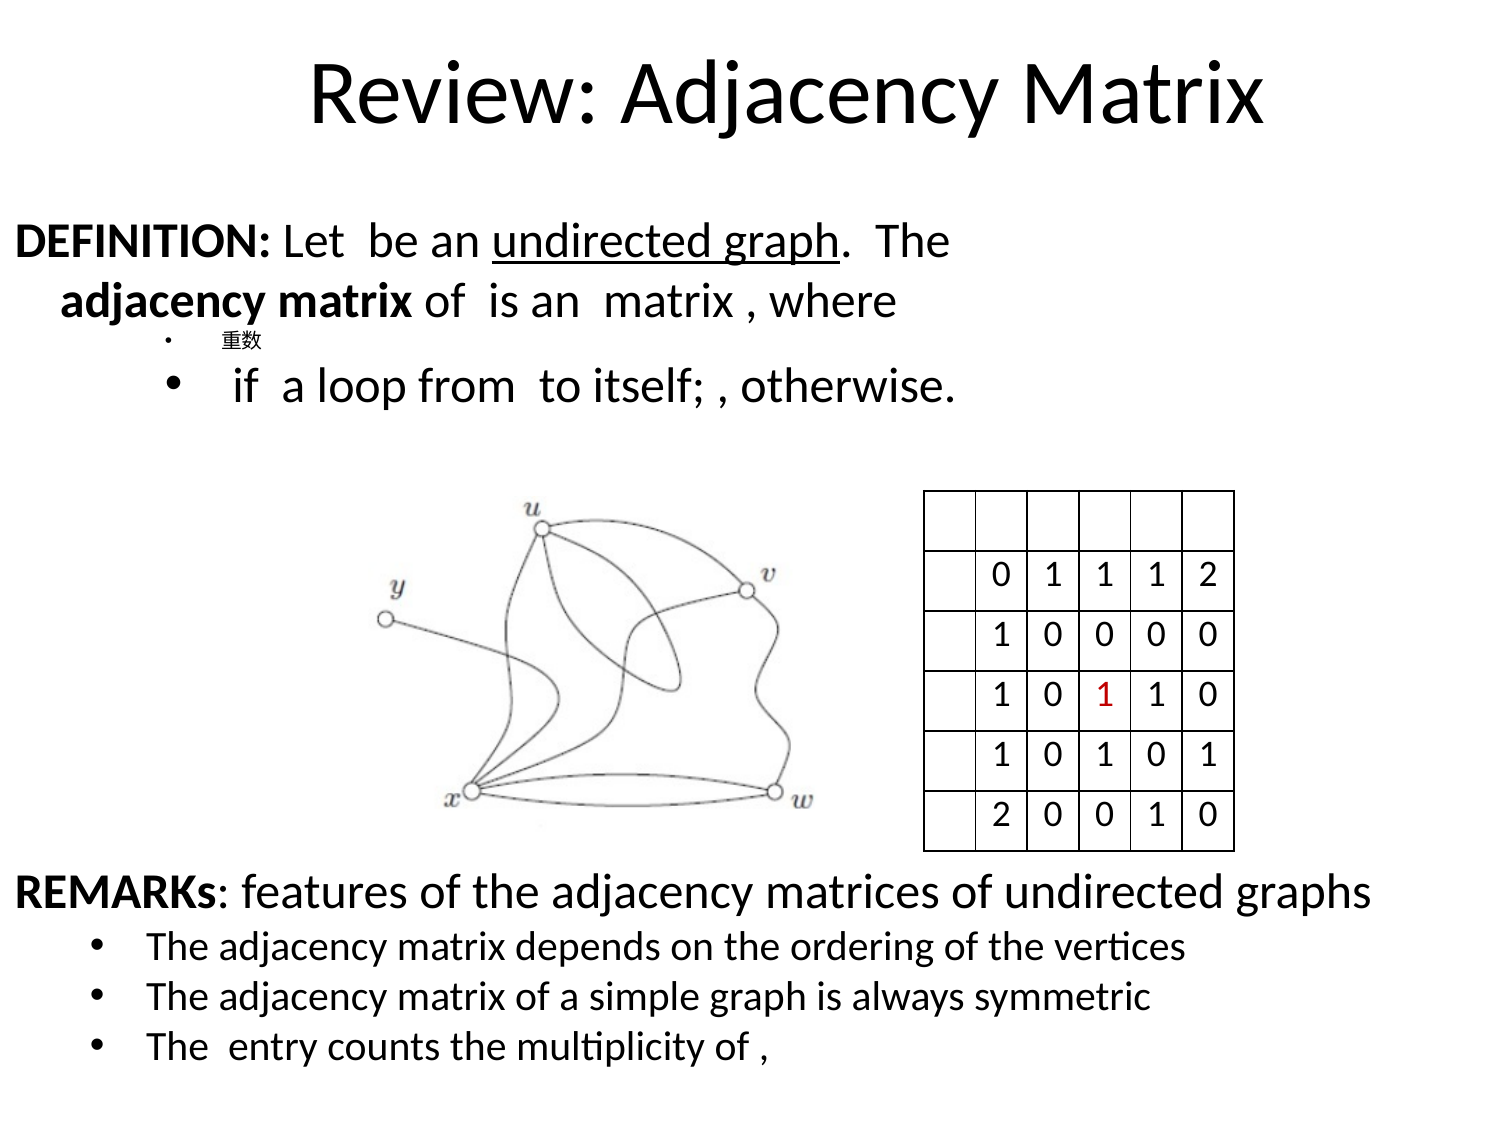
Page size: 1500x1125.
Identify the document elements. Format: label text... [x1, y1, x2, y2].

title Review: Adjacency Matrix [0, 0, 1500, 188]
picture [368, 496, 858, 853]
